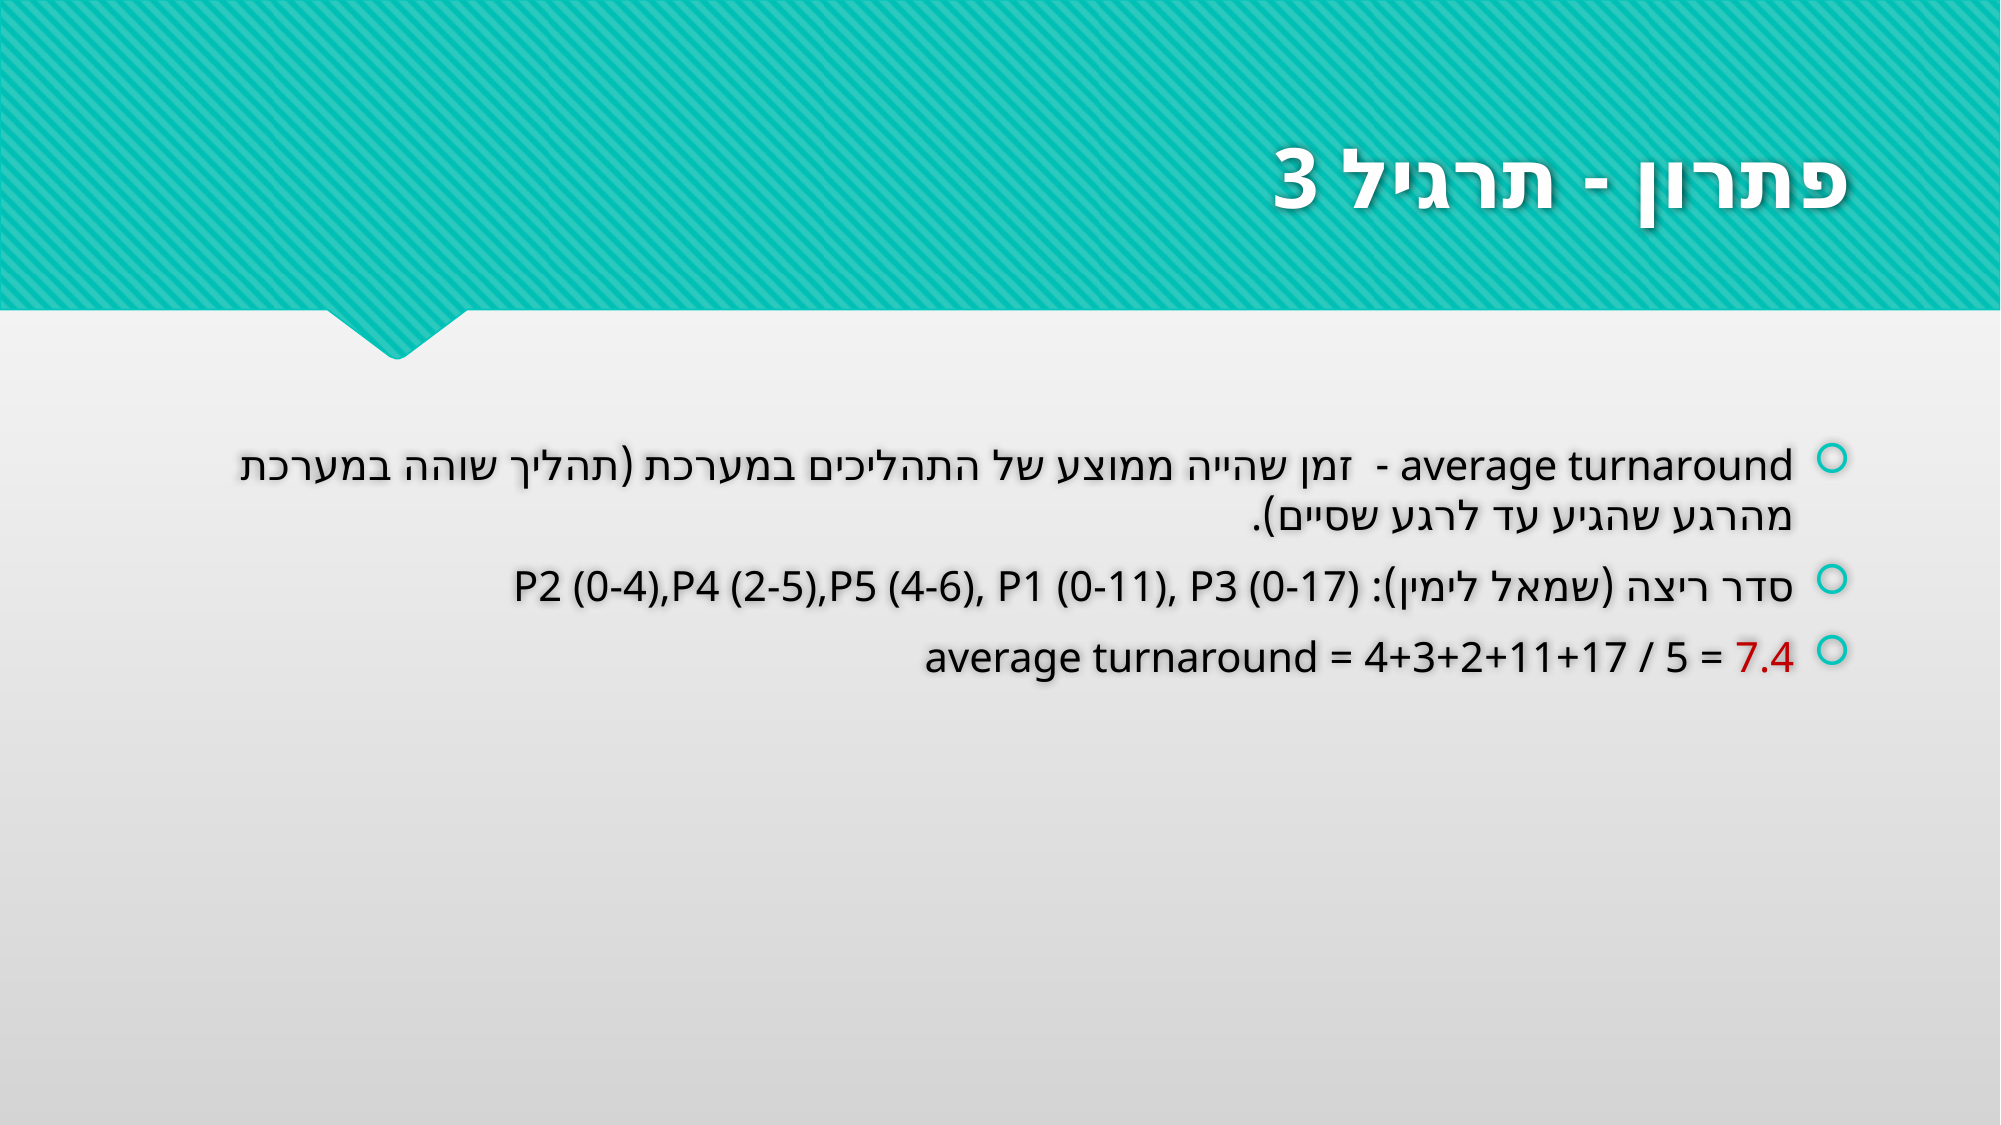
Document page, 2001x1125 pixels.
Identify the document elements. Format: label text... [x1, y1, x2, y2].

list average turnaround - זמן שהייה ממוצע של התהליכים במערכת (תהליך שוהה במערכת מהרגע שהגיע עד לרגע שסיים). סדר ריצה (שמאל לימין): P2 (0-4),P4 (2-5),P5 (4-6), P1 (0-11), P3 (0-17) average turnaround = 4+3+2+11+17 / 5 = 7.4 [134, 364, 1866, 962]
title פתרון - תרגיל 3 [132, 73, 1868, 233]
